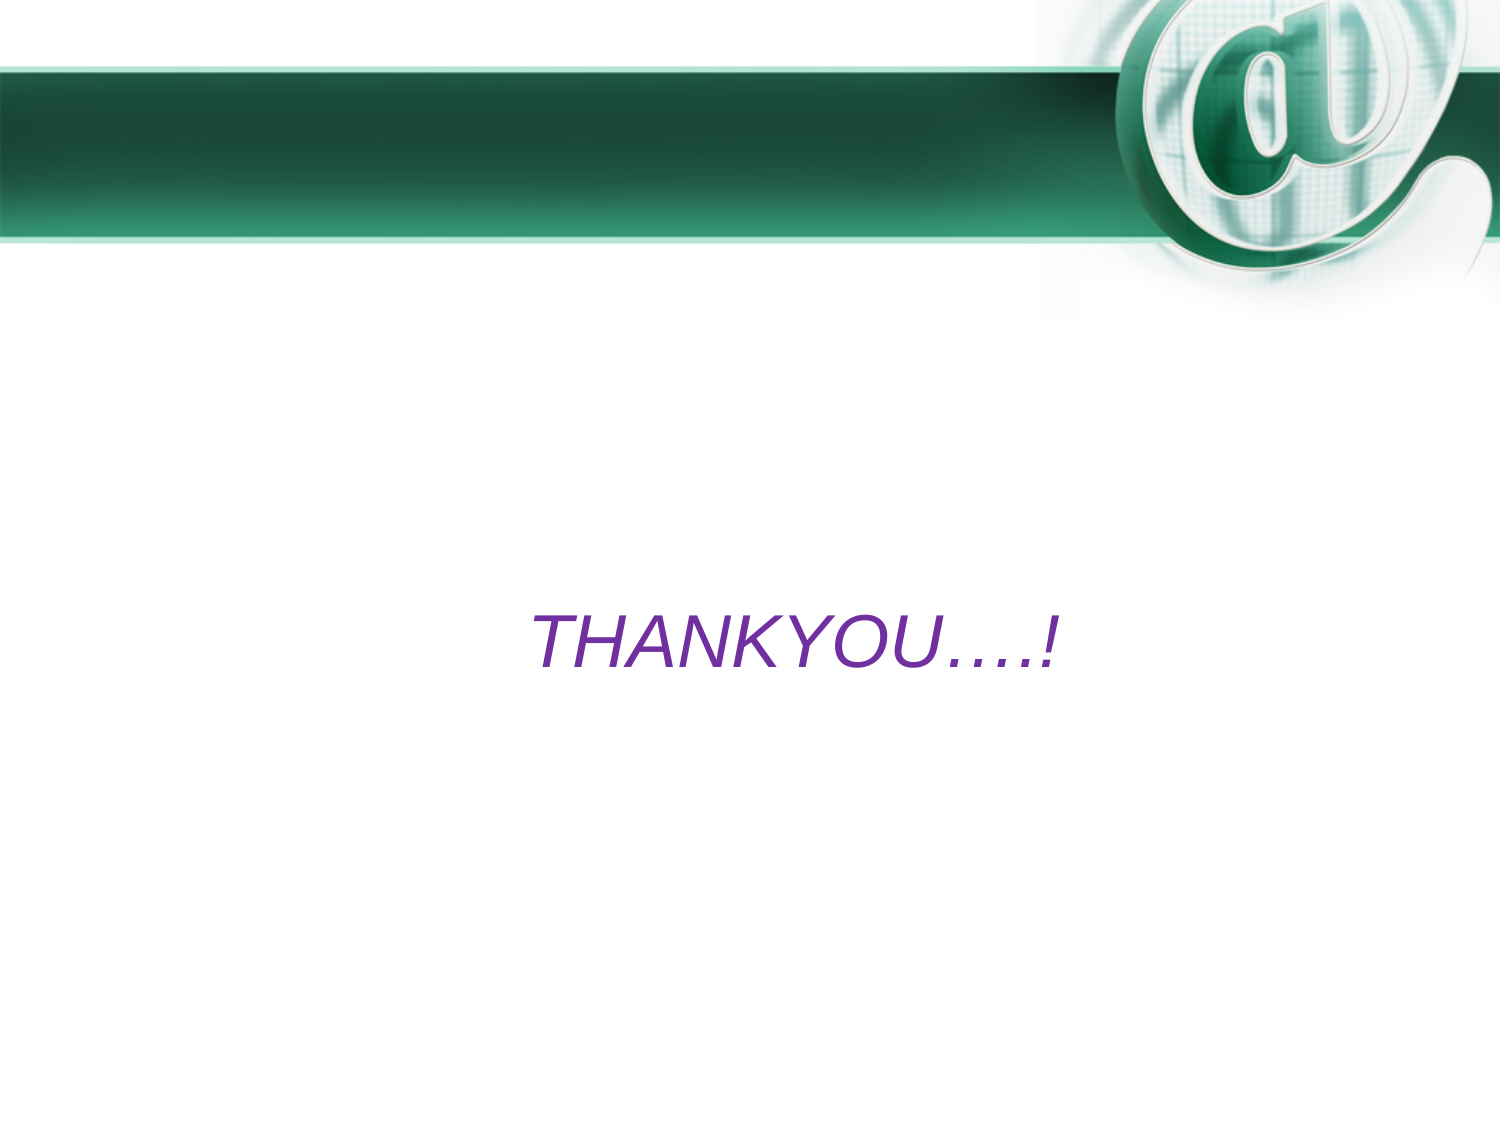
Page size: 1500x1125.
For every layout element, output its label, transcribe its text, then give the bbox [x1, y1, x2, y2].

list THANKYOU….! [170, 255, 1448, 1071]
picture [0, 0, 1500, 1125]
